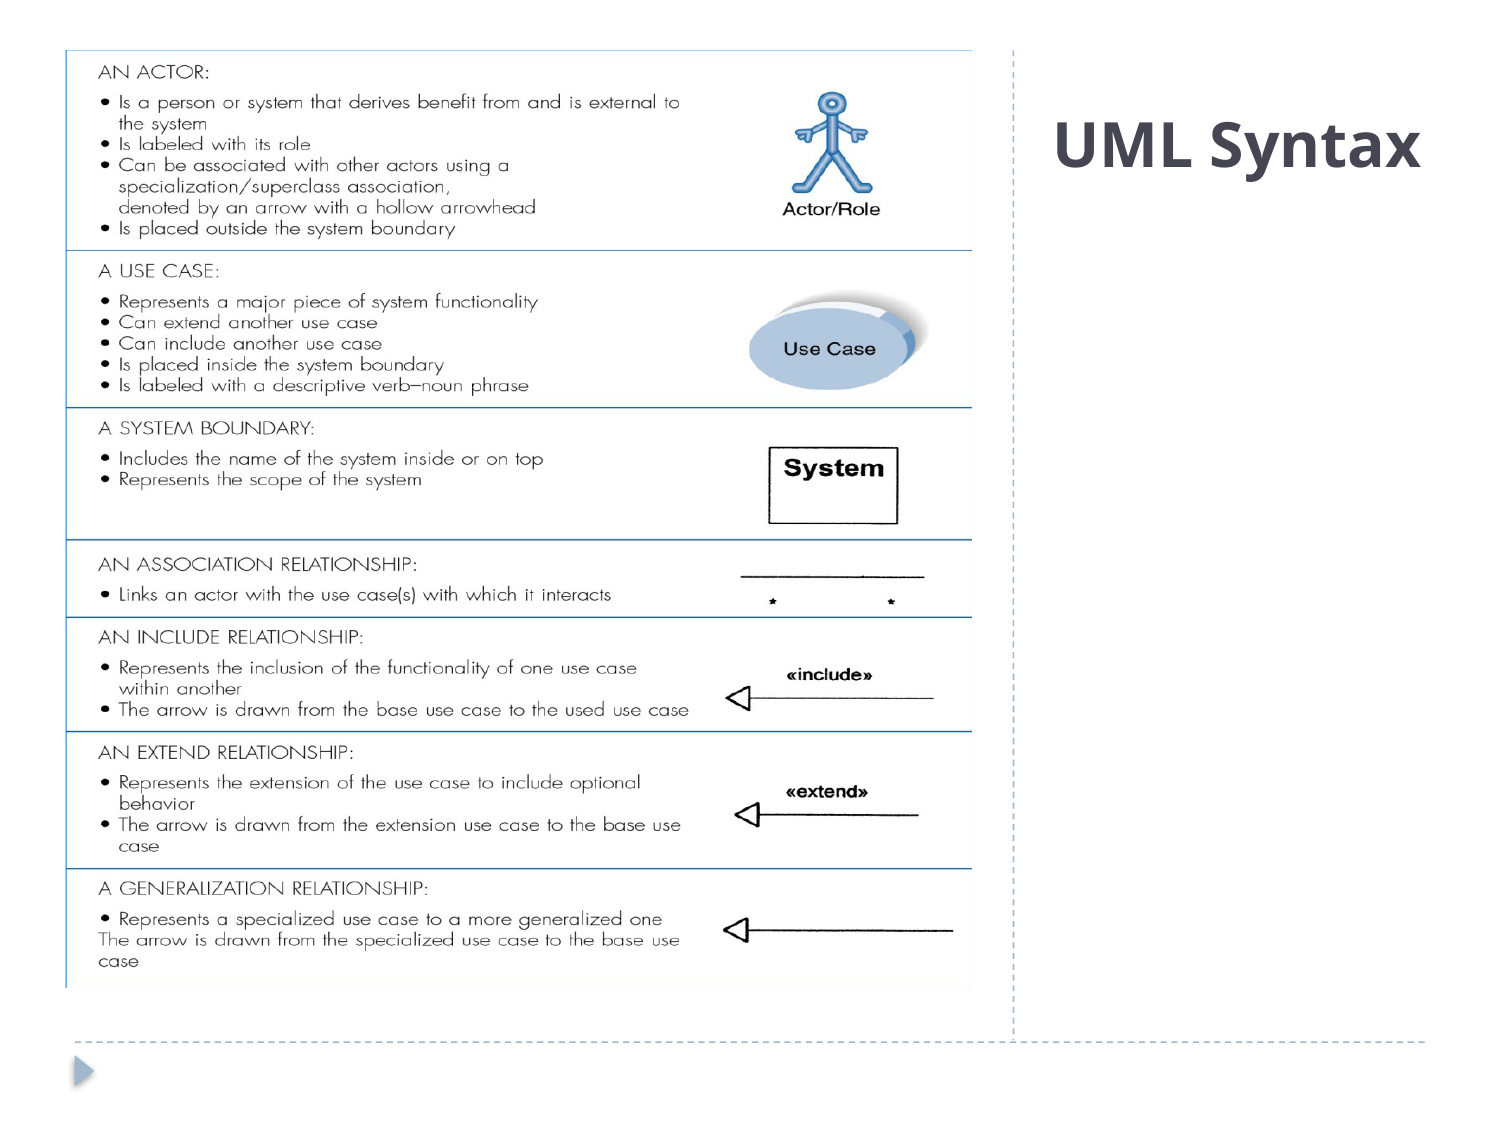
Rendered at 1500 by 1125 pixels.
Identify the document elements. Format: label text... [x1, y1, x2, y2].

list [65, 49, 973, 988]
title UML Syntax [1037, 50, 1450, 188]
